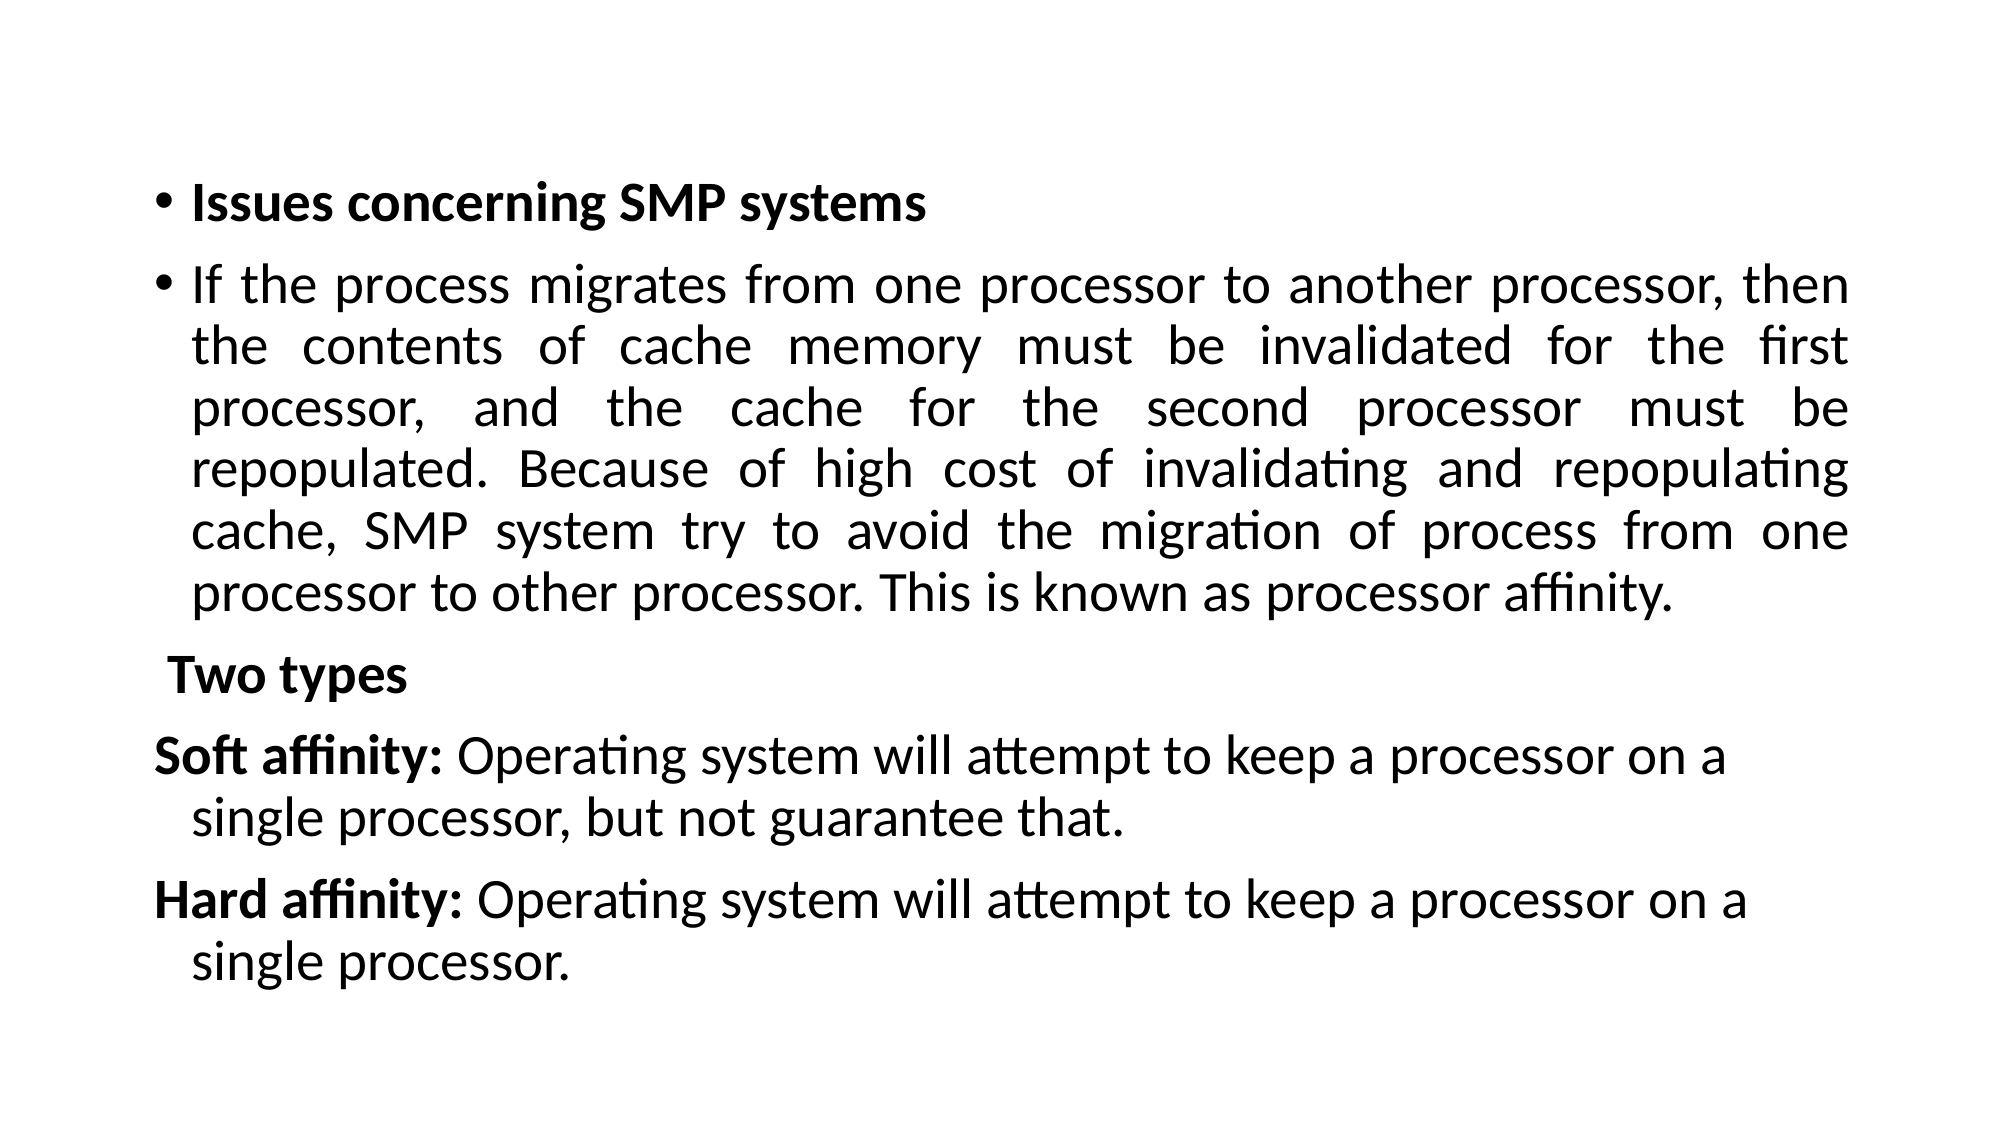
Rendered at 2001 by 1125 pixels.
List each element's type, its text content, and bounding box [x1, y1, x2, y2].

list Issues concerning SMP systems If the process migrates from one processor to another processor, then the contents of cache memory must be invalidated for the first processor, and the cache for the second processor must be repopulated. Because of high cost of invalidating and repopulating cache, SMP system try to avoid the migration of process from one processor to other processor. This is known as processor affinity. Two types Soft affinity: Operating system will attempt to keep a processor on a single processor, but not guarantee that. Hard affinity: Operating system will attempt to keep a processor on a single processor. [139, 164, 1865, 1003]
